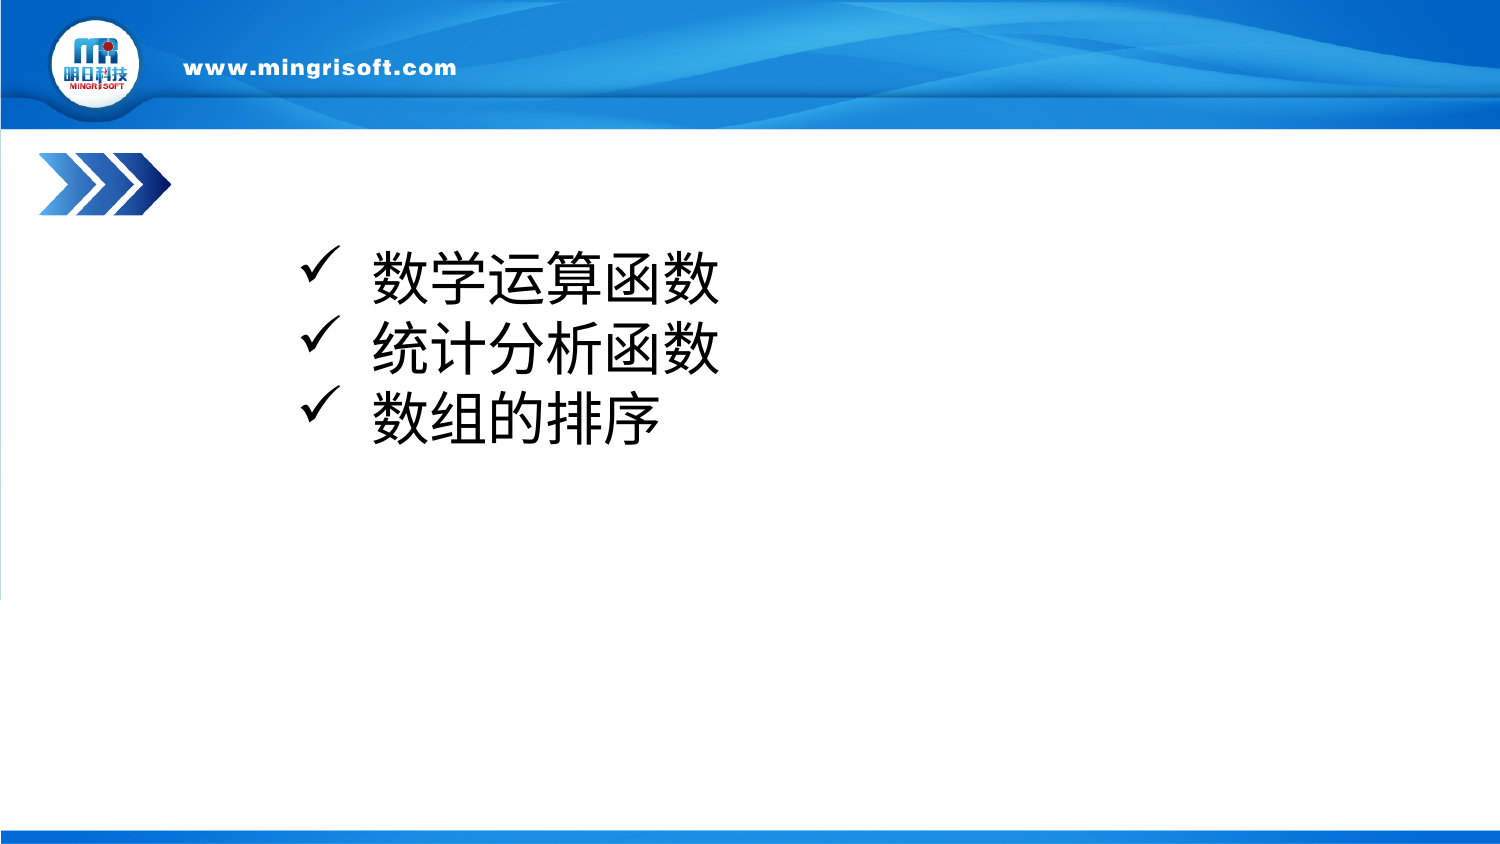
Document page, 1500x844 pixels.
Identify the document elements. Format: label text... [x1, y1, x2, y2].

text_box 数学运算函数 统计分析函数 数组的排序 [281, 234, 1219, 609]
picture [0, 0, 1500, 844]
